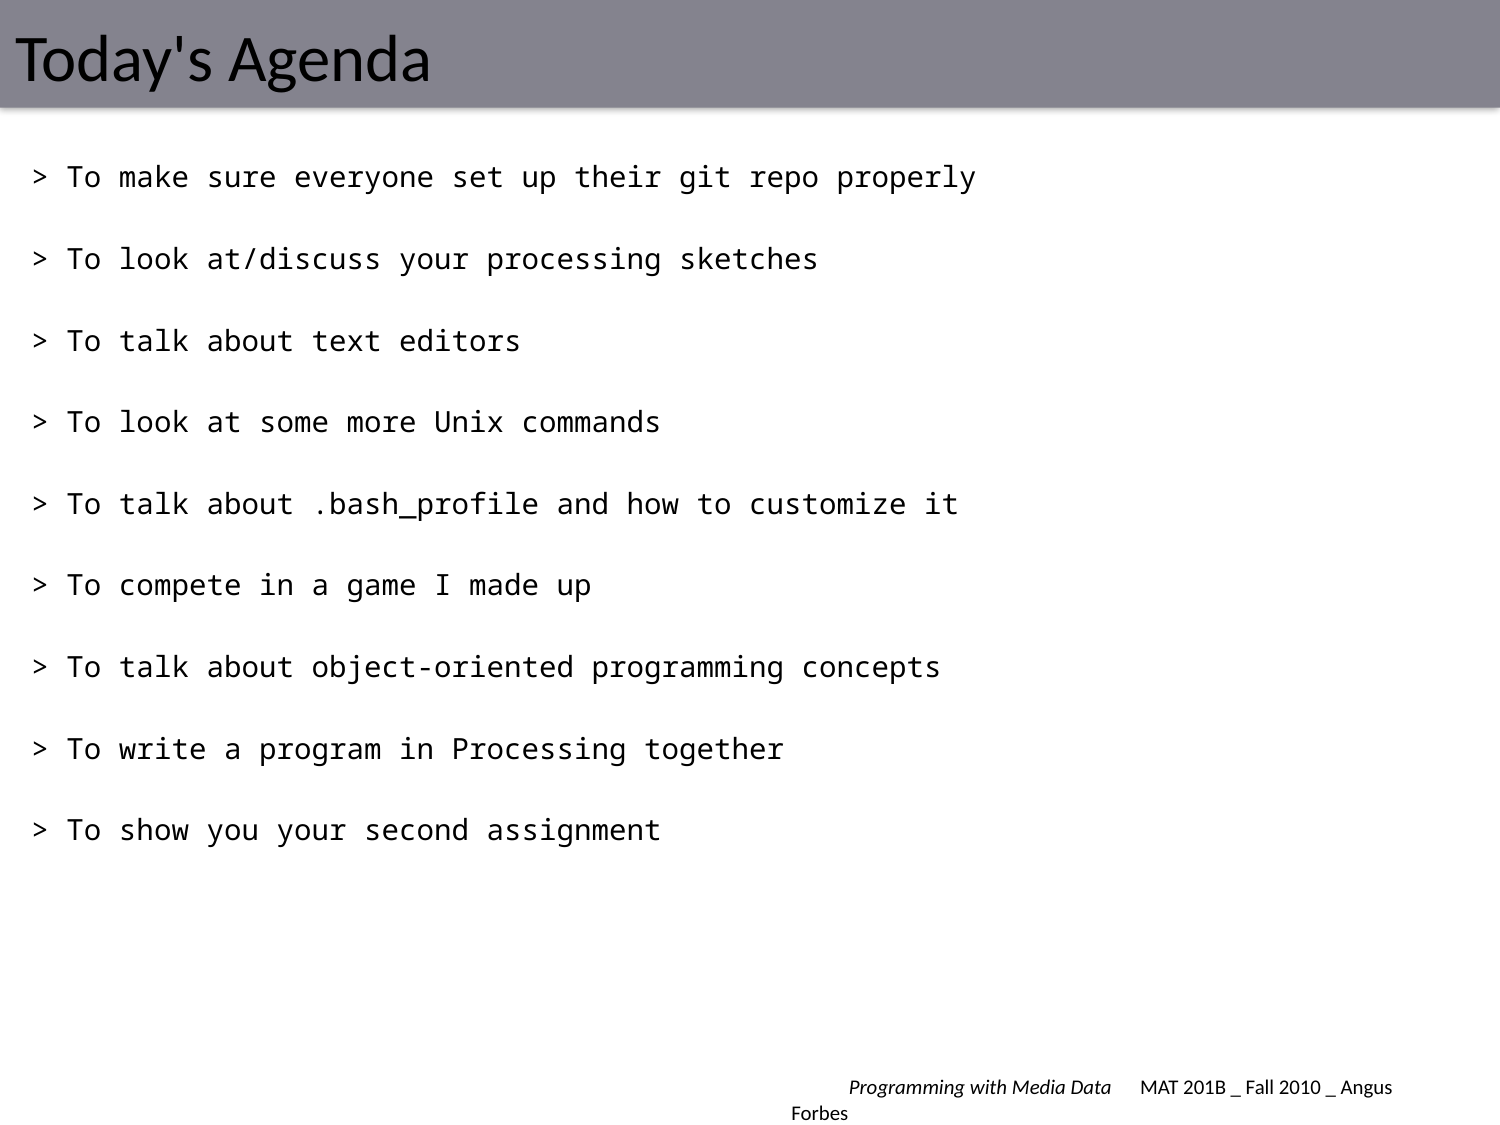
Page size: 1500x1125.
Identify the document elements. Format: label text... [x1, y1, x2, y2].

title Today's Agenda [0, 0, 1500, 111]
list > To make sure everyone set up their git repo properly > To look at/discuss your processing sketches > To talk about text editors > To look at some more Unix commands > To talk about .bash_profile and how to customize it > To compete in a game I made up > To talk about object-oriented programming concepts > To write a program in Processing together > To show you your second assignment [16, 110, 1483, 1063]
